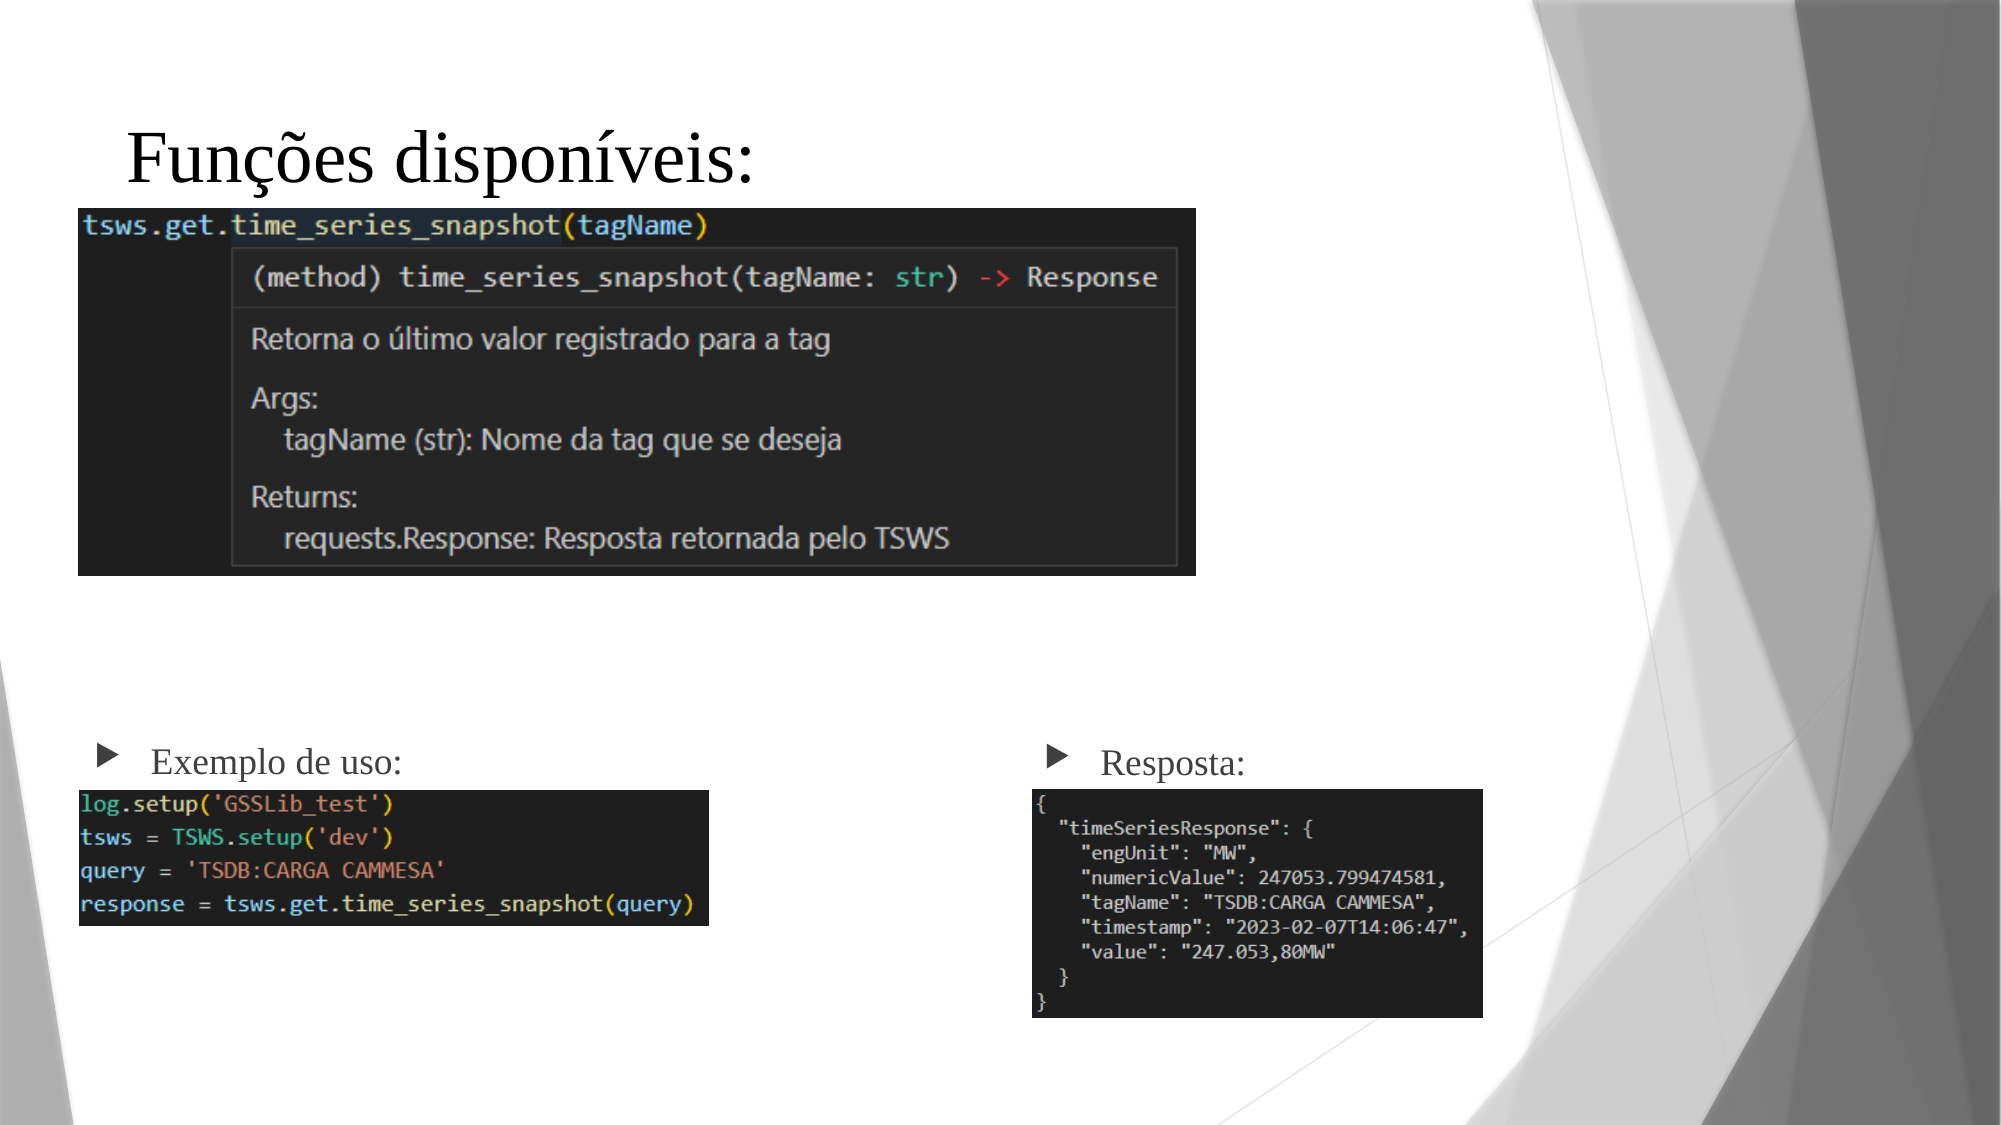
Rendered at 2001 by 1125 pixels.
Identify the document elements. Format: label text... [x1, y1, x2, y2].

text_box Resposta: [1029, 730, 1878, 792]
picture [78, 790, 710, 927]
list Exemplo de uso: [79, 729, 928, 791]
title Funções disponíveis: [111, 99, 1522, 297]
picture [1032, 789, 1484, 1019]
picture [78, 207, 1197, 576]
